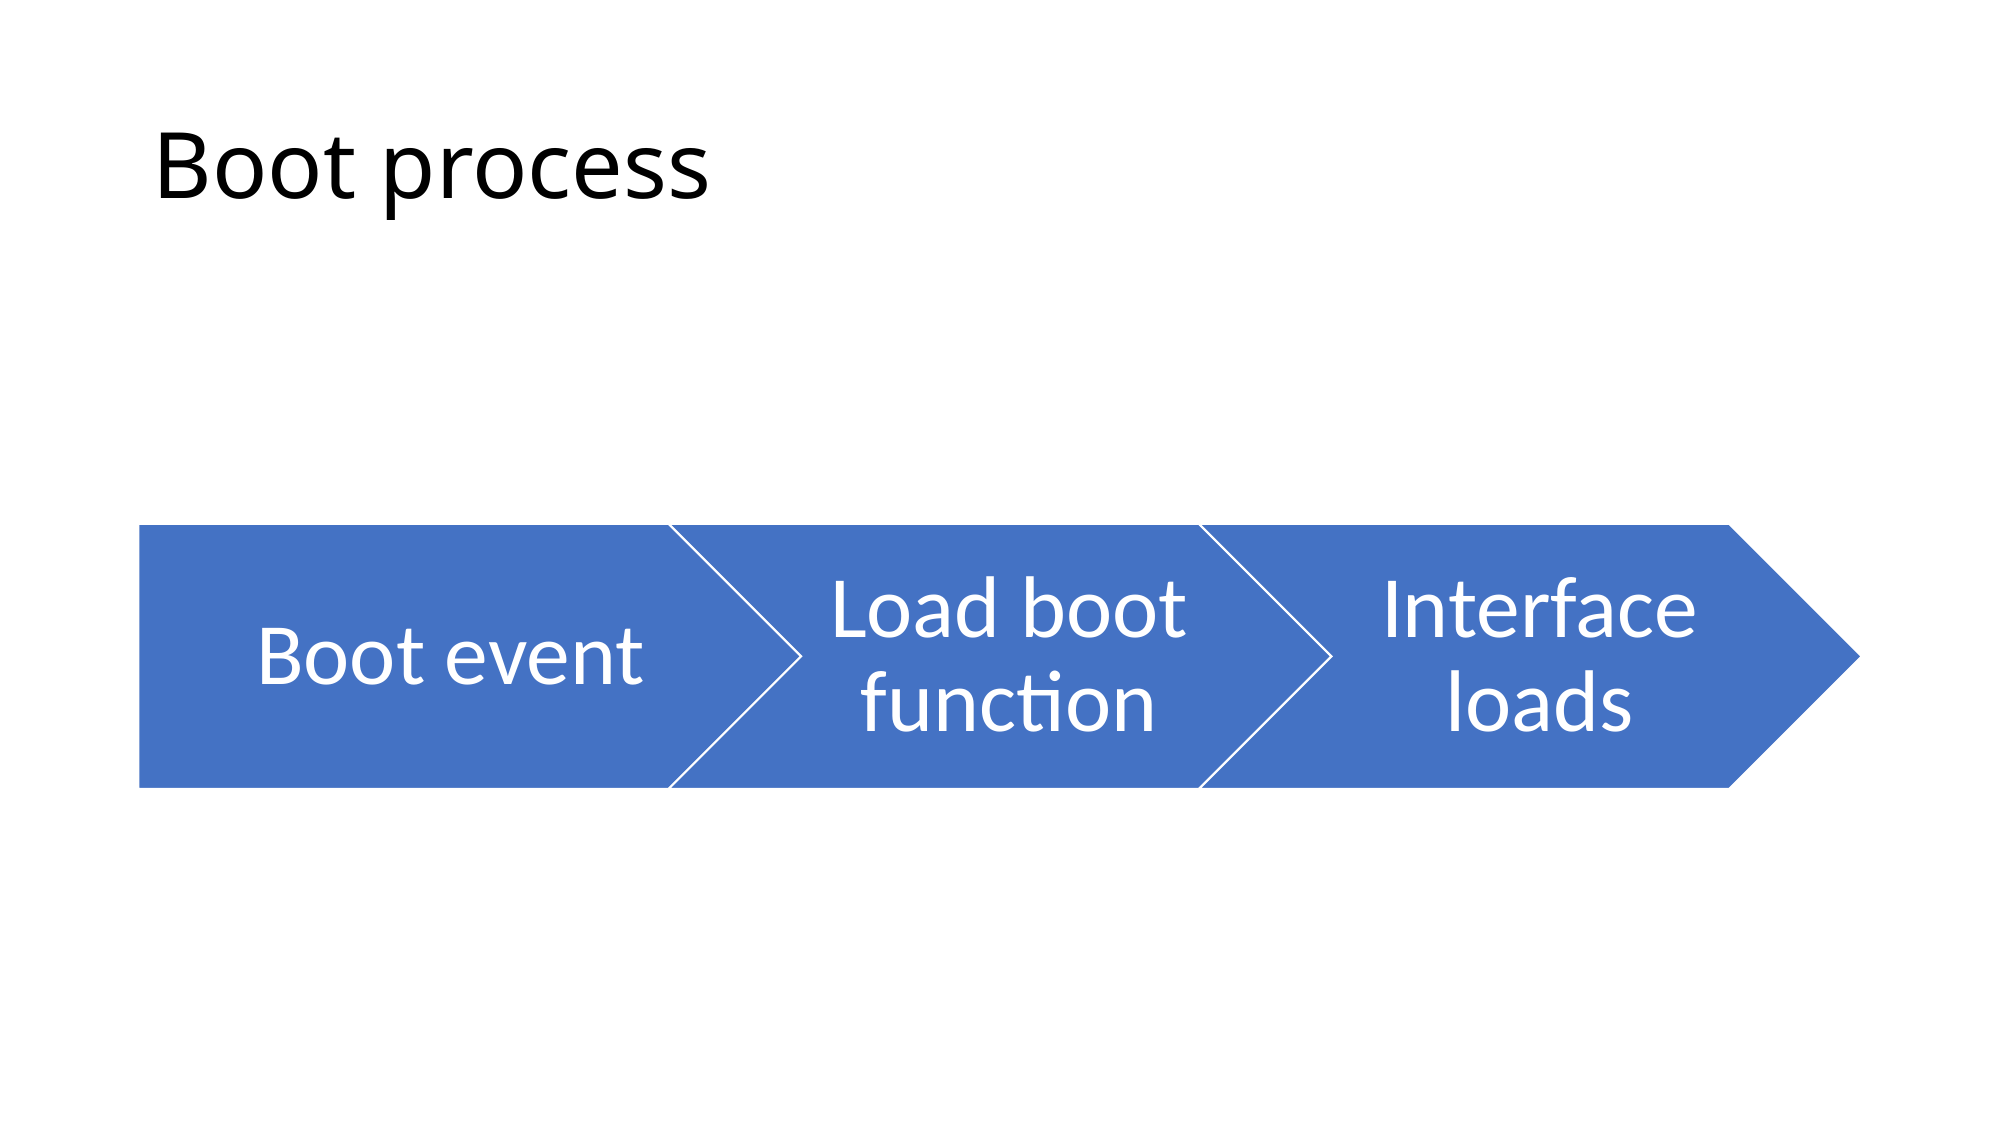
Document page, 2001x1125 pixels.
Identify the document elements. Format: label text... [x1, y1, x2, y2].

title Boot process [137, 59, 1863, 278]
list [137, 299, 1863, 1014]
